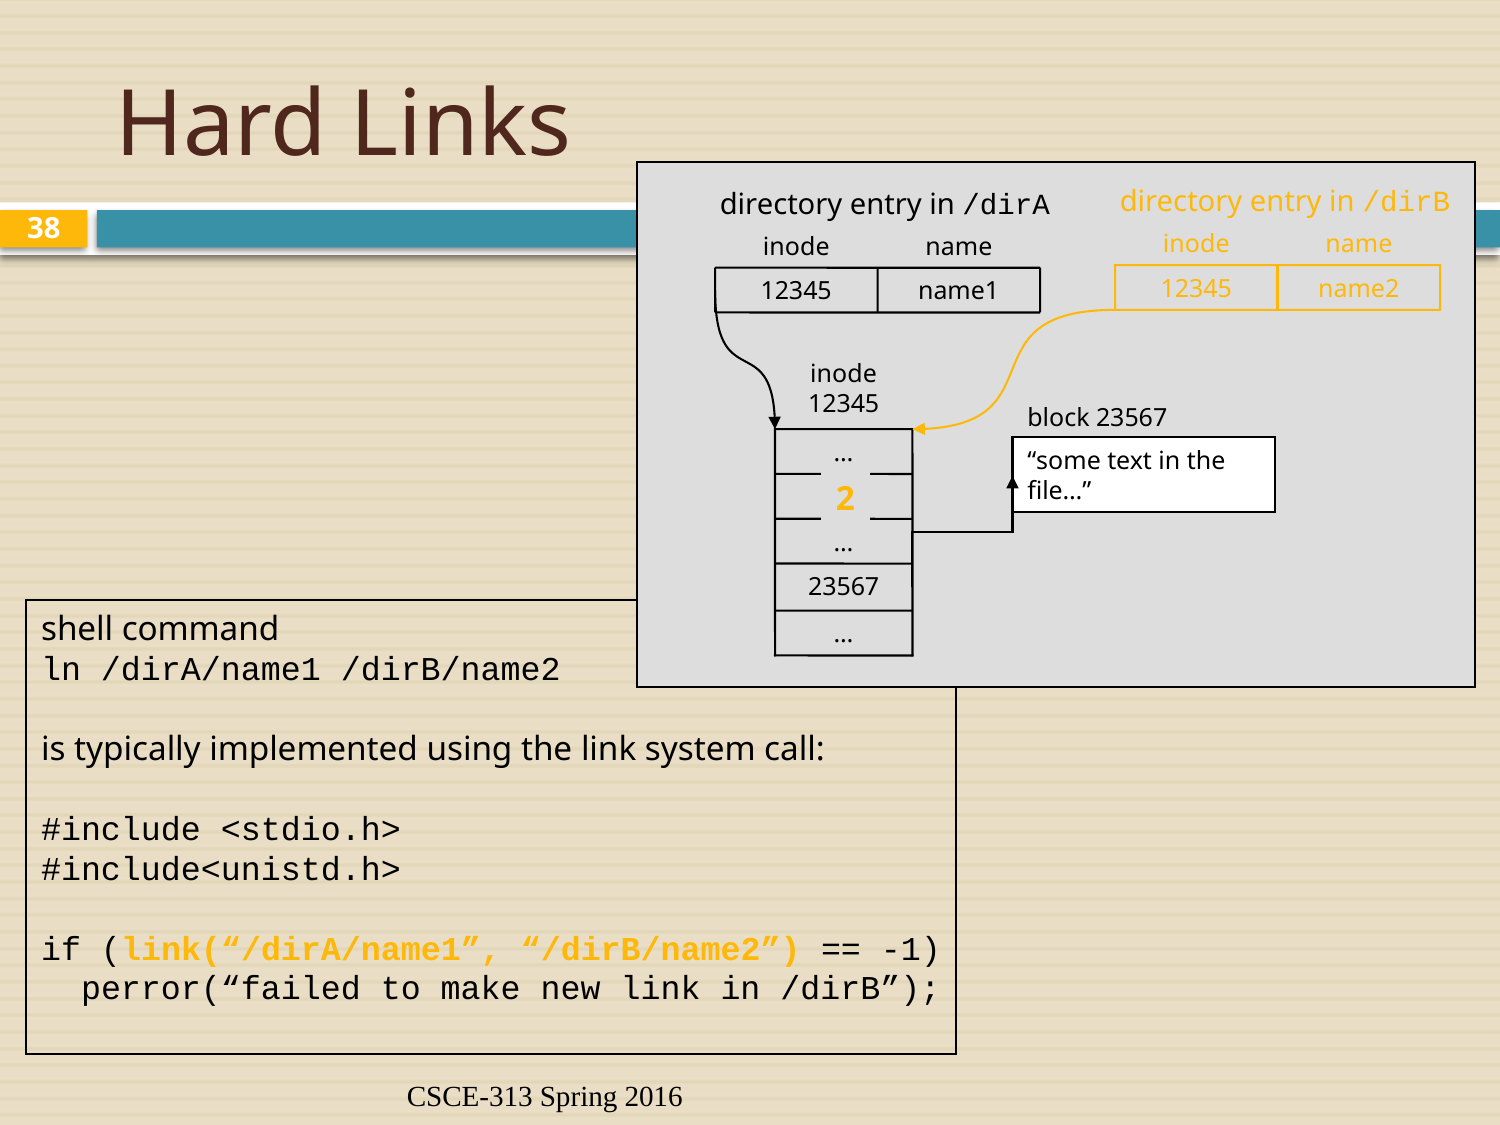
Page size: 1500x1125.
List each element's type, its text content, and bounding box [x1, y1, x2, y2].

footer CSCE-313 Spring 2016 [99, 1065, 990, 1125]
slide_number 38 [0, 208, 88, 249]
title Hard Links [100, 37, 1438, 200]
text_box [819, 174, 1471, 525]
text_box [637, 162, 1476, 688]
text_box shell command ln /dirA/name1 /dirB/name2 is typically implemented using the link system call: #include <stdio.h> #include<unistd.h> if (link(“/dirA/name1”, “/dirB/name2”) == -1) perror(“failed to make new link in /dirB”); [26, 599, 956, 1054]
